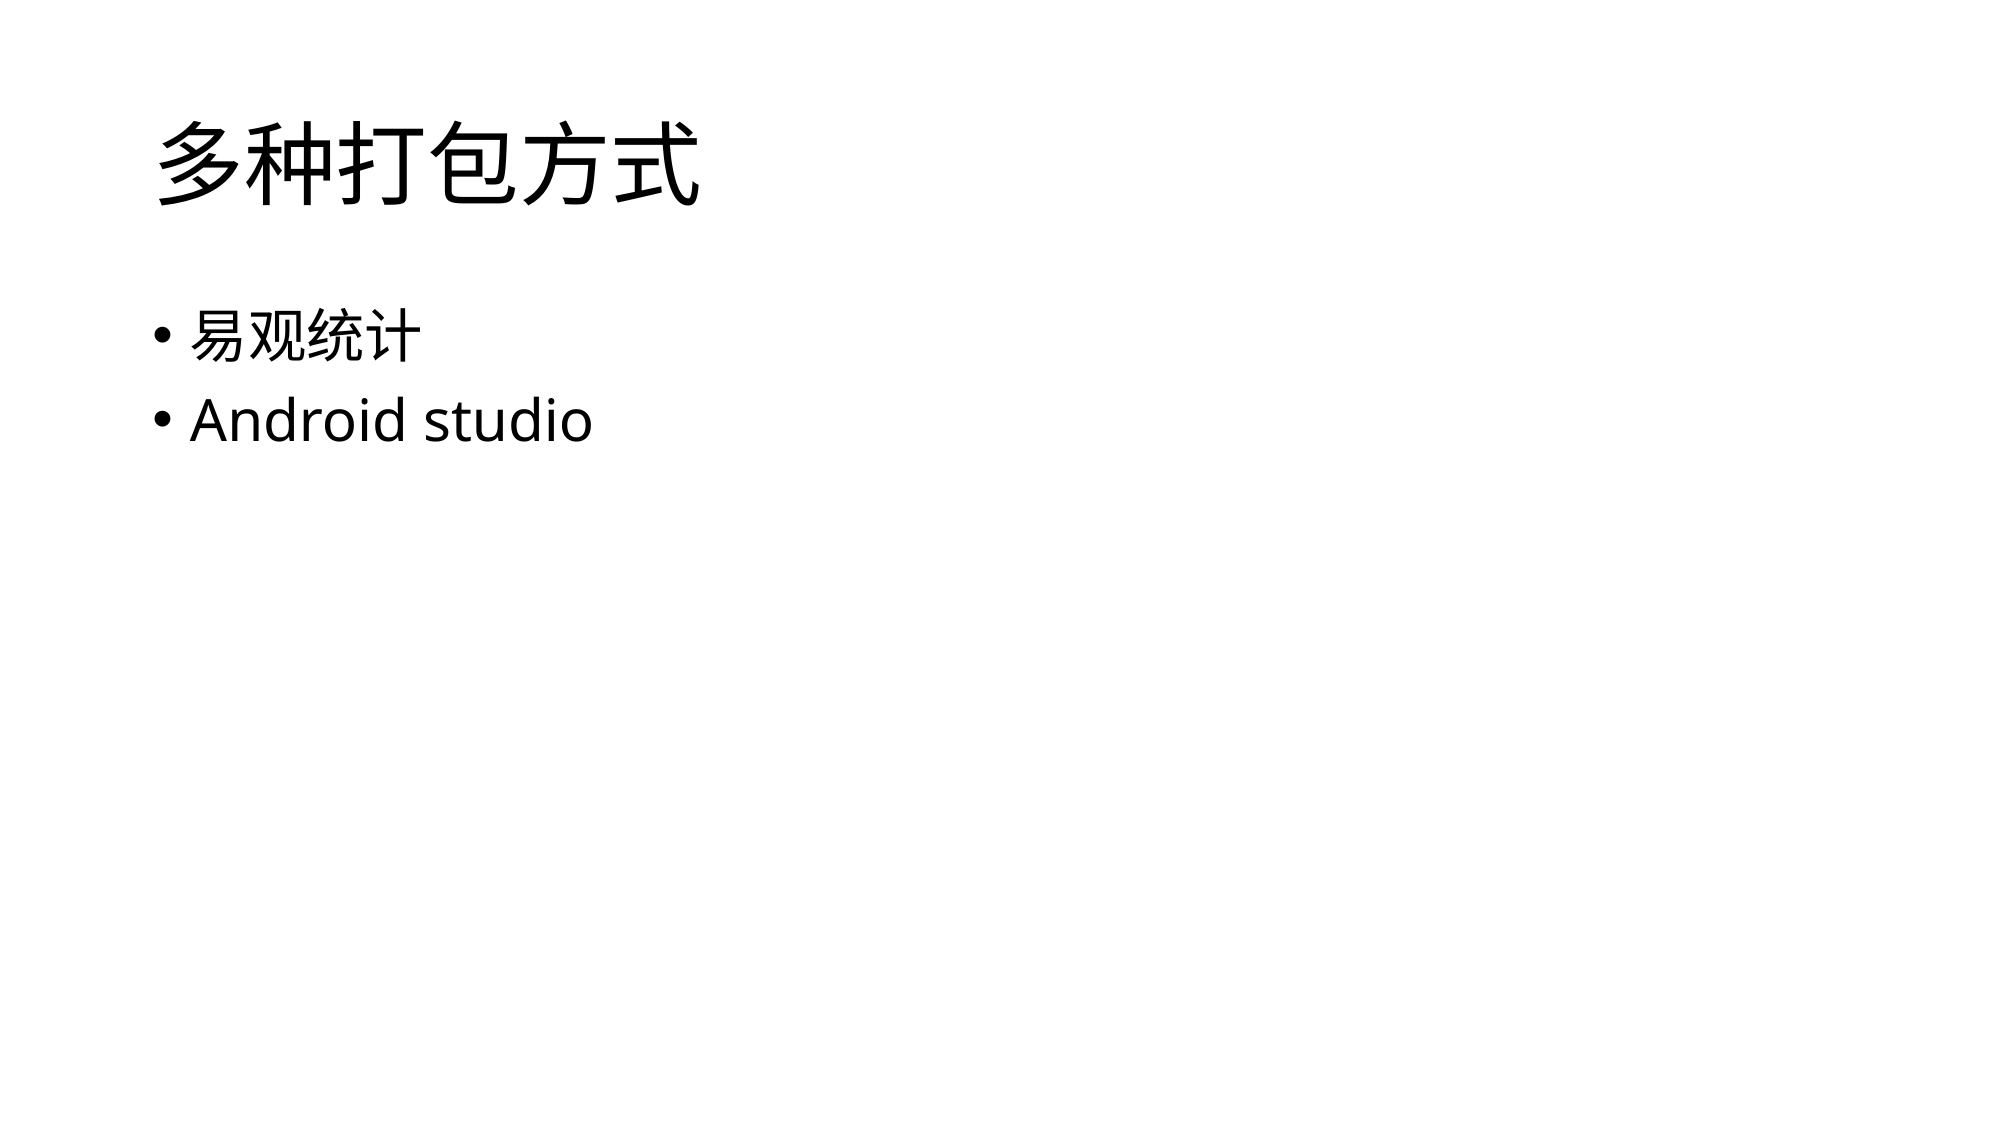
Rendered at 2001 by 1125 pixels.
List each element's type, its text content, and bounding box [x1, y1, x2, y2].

title 多种打包方式 [137, 59, 1863, 278]
list 易观统计 Android studio [137, 299, 1863, 1014]
